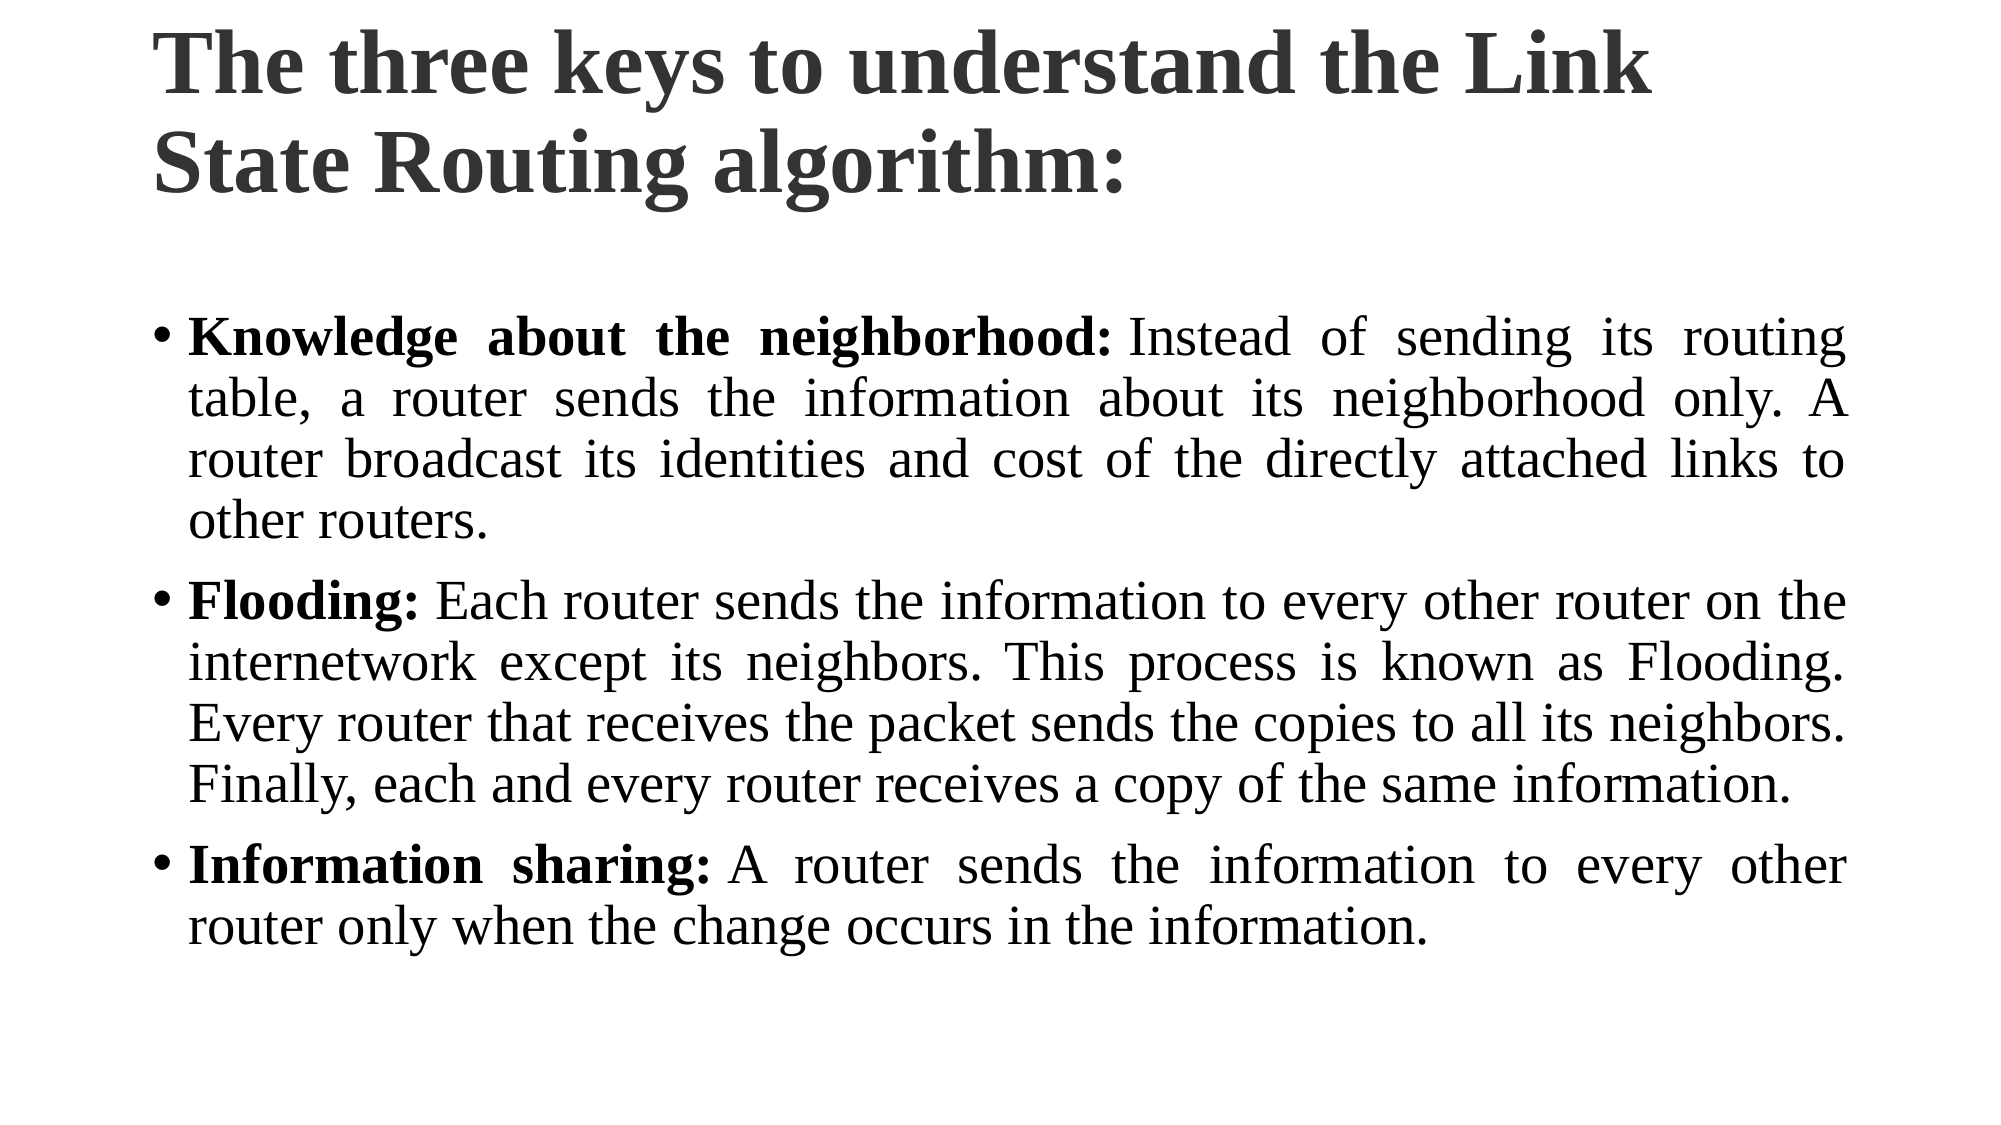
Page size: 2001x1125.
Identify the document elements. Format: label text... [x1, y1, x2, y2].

list Knowledge about the neighborhood: Instead of sending its routing table, a router sends the information about its neighborhood only. A router broadcast its identities and cost of the directly attached links to other routers. Flooding: Each router sends the information to every other router on the internetwork except its neighbors. This process is known as Flooding. Every router that receives the packet sends the copies to all its neighbors. Finally, each and every router receives a copy of the same information. Information sharing: A router sends the information to every other router only when the change occurs in the information. [137, 299, 1863, 1014]
title The three keys to understand the Link State Routing algorithm: [137, 59, 1863, 278]
